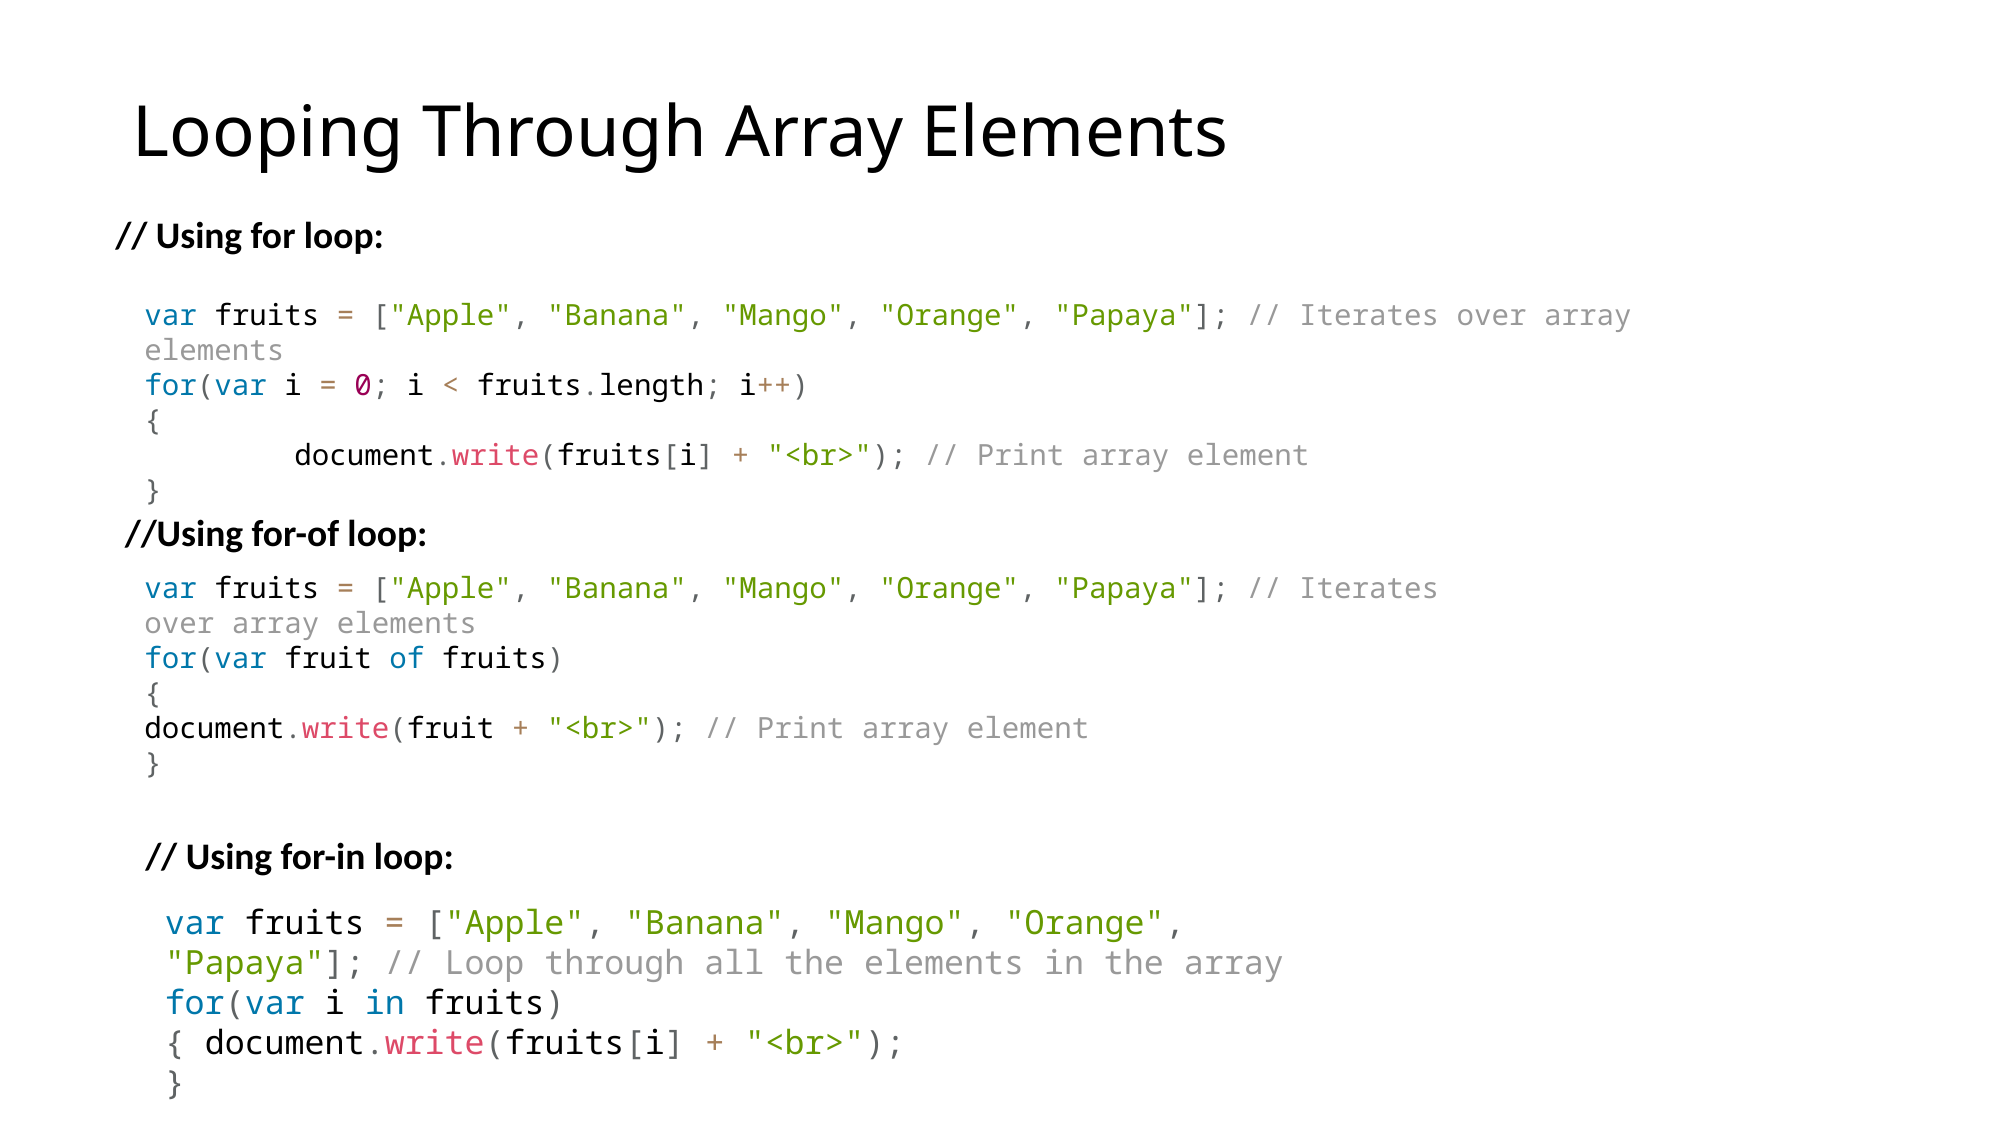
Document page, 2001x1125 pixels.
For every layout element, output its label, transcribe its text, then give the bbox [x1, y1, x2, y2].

text_box var fruits = ["Apple", "Banana", "Mango", "Orange", "Papaya"]; // Iterates over array elements for(var fruit of fruits) { document.write(fruit + "<br>"); // Print array element } [129, 562, 1474, 787]
title Looping Through Array Elements [117, 87, 2000, 180]
text_box var fruits = ["Apple", "Banana", "Mango", "Orange", "Papaya"]; // Loop through all the elements in the array for(var i in fruits) { document.write(fruits[i] + "<br>"); } [149, 893, 1461, 1109]
text_box var fruits = ["Apple", "Banana", "Mango", "Orange", "Papaya"]; // Iterates over array elements for(var i = 0; i < fruits.length; i++) { document.write(fruits[i] + "<br>"); // Print array element } [129, 289, 1760, 514]
text_box //Using for-of loop: [110, 501, 443, 562]
text_box // Using for-in loop: [130, 824, 469, 929]
text_box // Using for loop: [100, 203, 408, 264]
